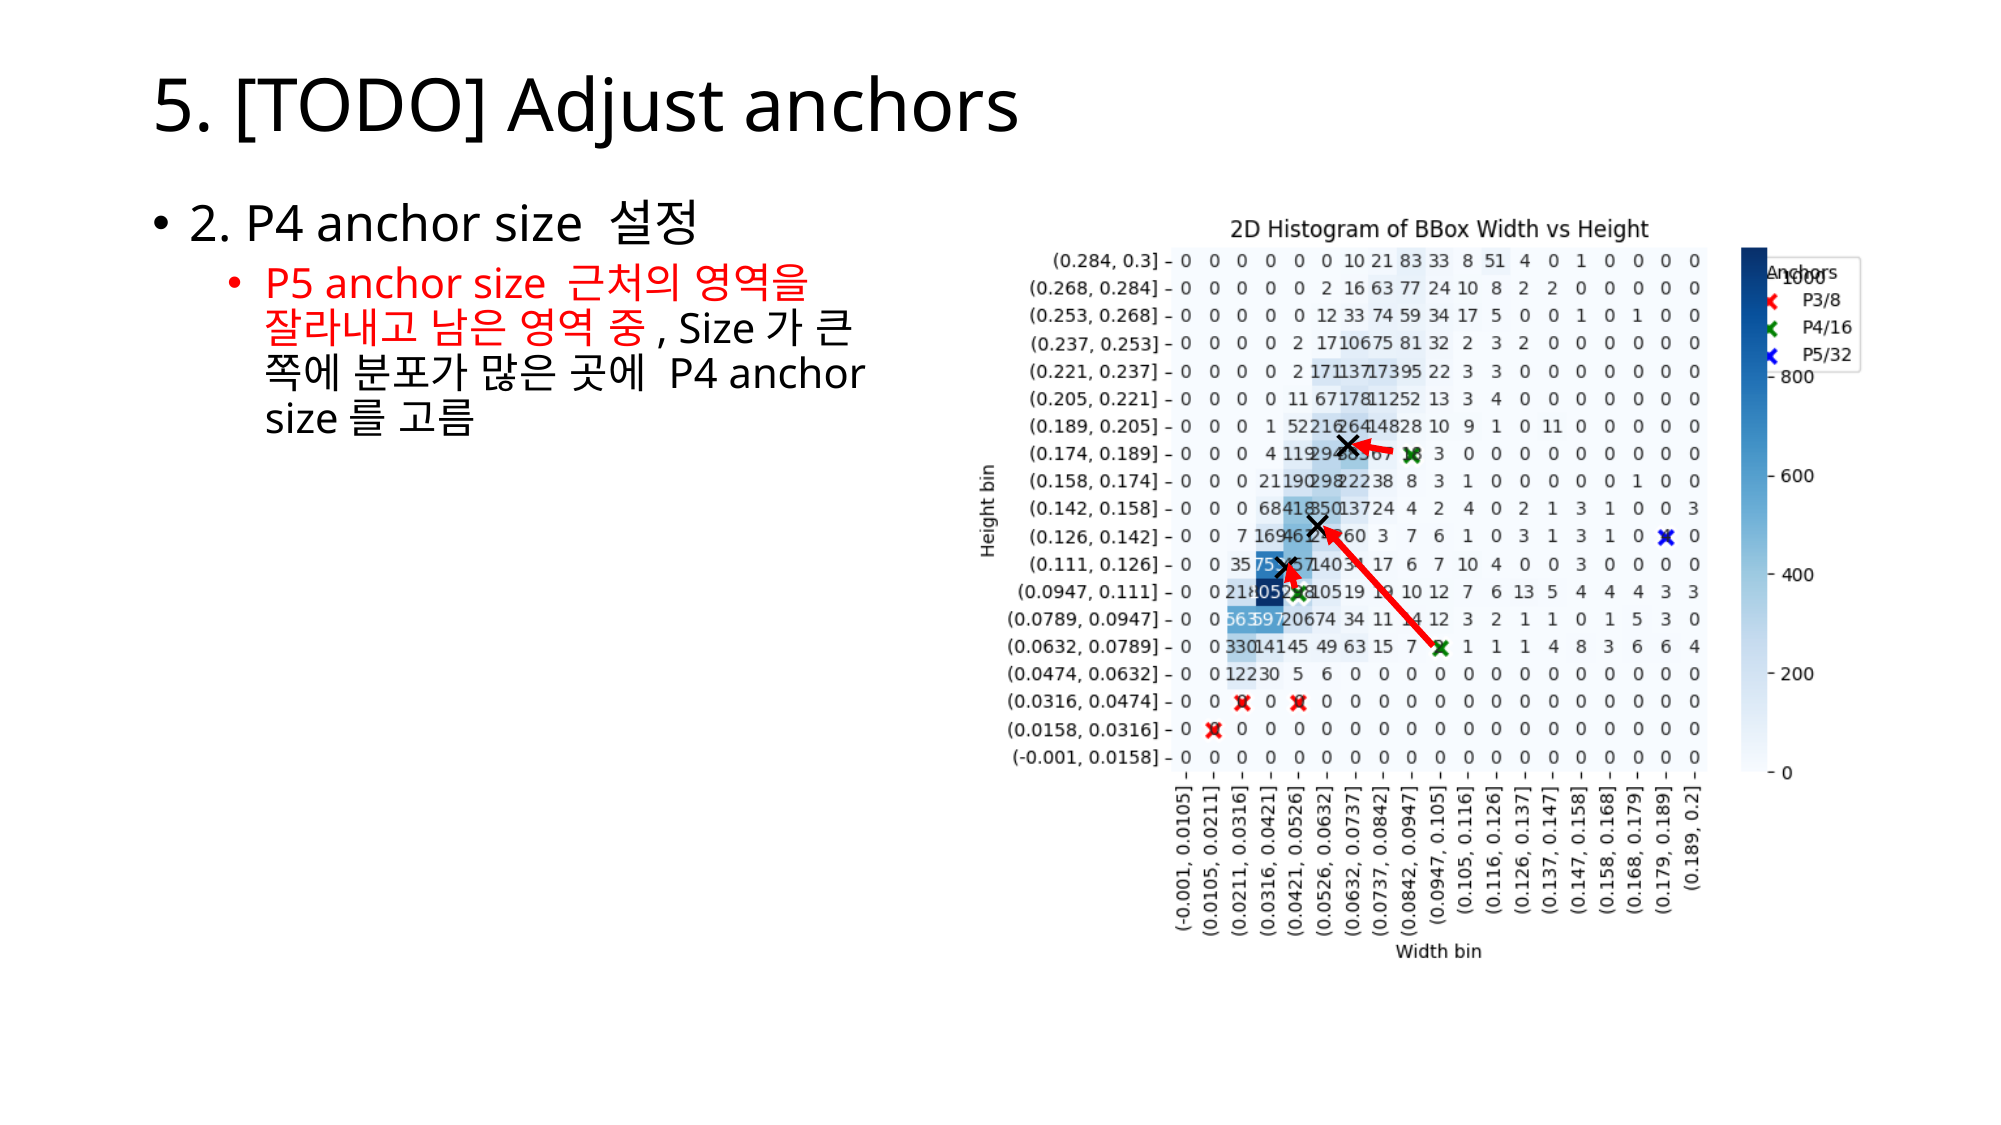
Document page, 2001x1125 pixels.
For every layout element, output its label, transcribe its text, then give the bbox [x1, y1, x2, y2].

list 2. P4 anchor size 설정 P5 anchor size 근처의 영역을 잘라내고 남은 영역 중, Size가 큰 쪽에 분포가 많은 곳에 P4 anchor size를 고름 [137, 190, 929, 1000]
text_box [1350, 443, 1394, 452]
picture [968, 205, 1874, 976]
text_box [1287, 561, 1296, 589]
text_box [1322, 524, 1434, 647]
title 5. [TODO] Adjust anchors [137, 59, 1863, 155]
